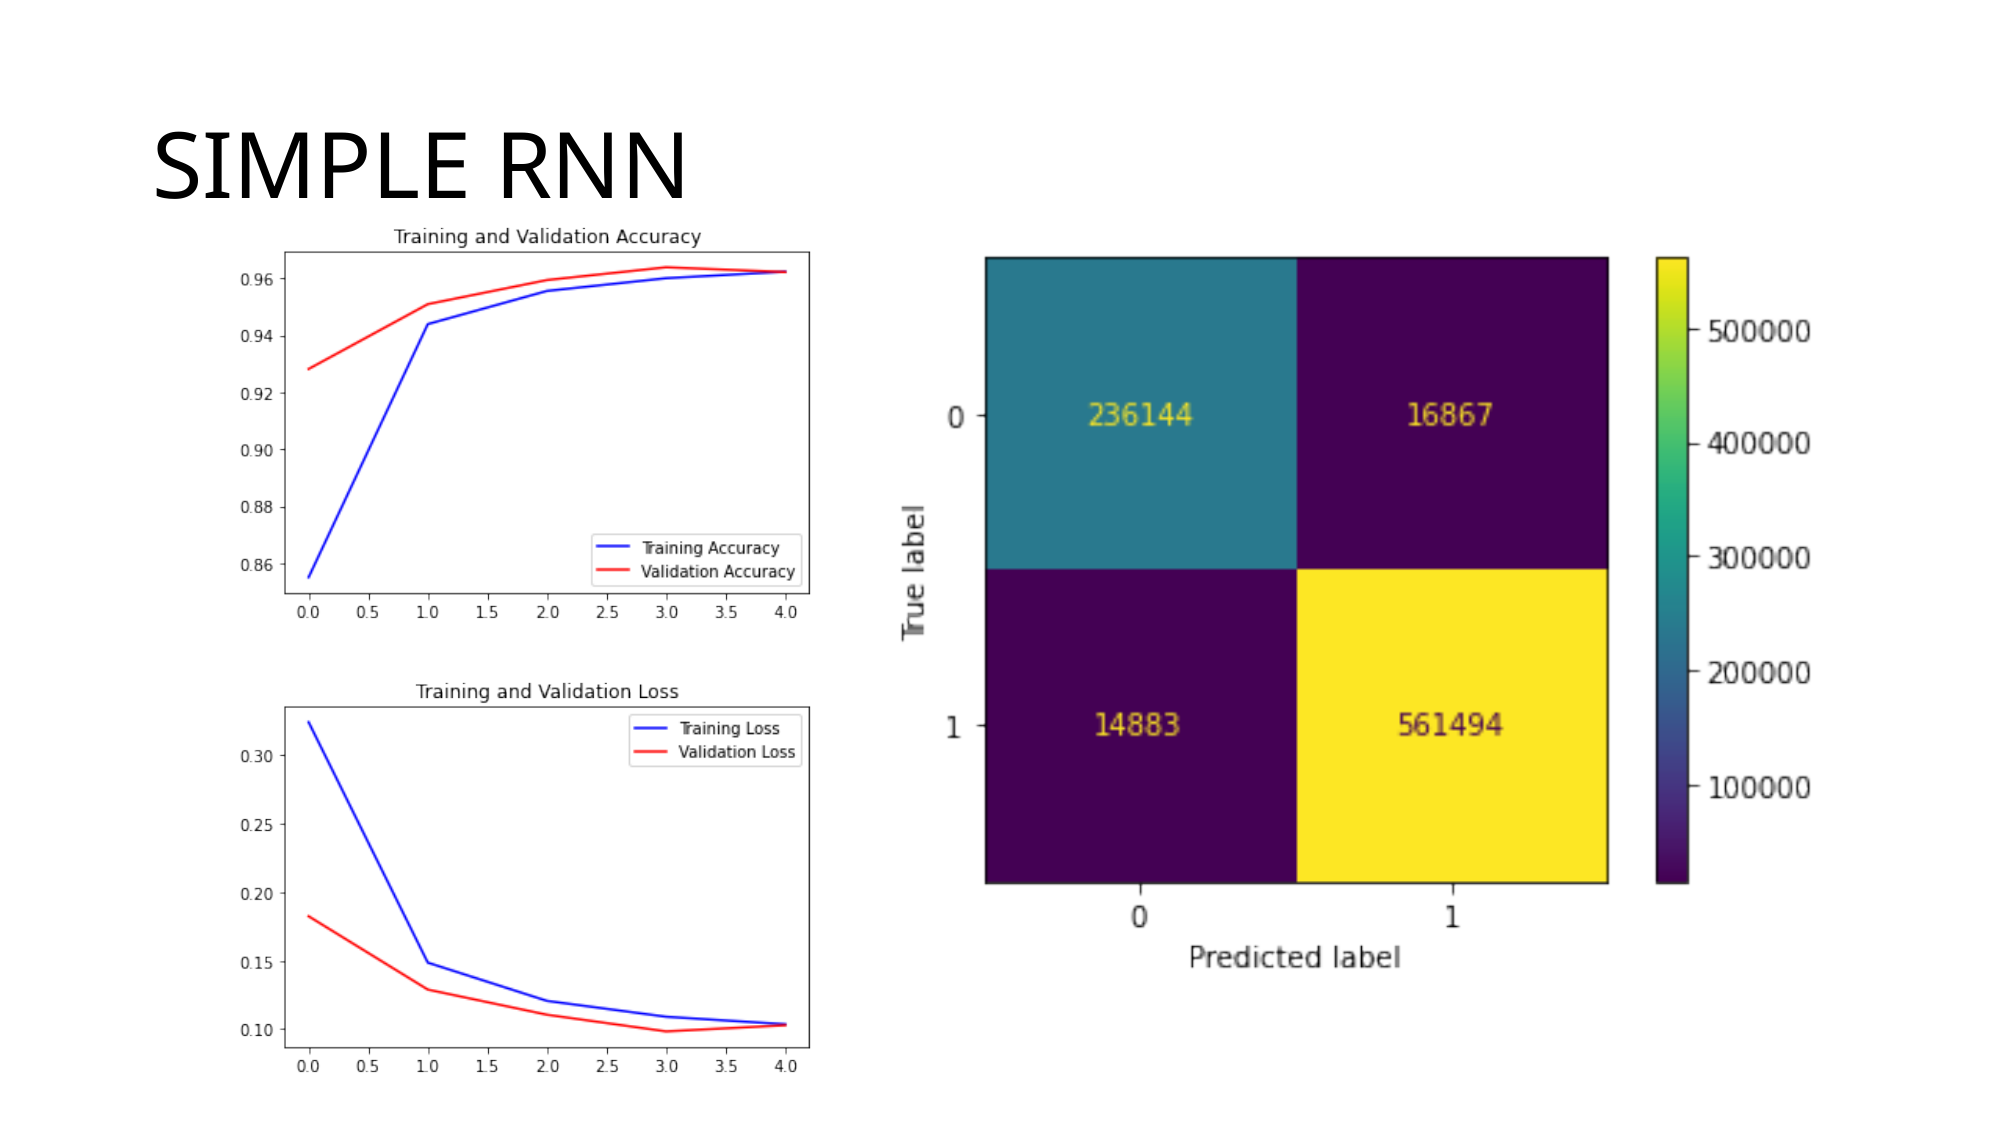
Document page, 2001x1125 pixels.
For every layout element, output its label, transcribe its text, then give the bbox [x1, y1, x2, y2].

picture [885, 240, 1834, 992]
picture [228, 672, 820, 1085]
picture [228, 217, 820, 631]
title SIMPLE RNN [137, 59, 1863, 278]
